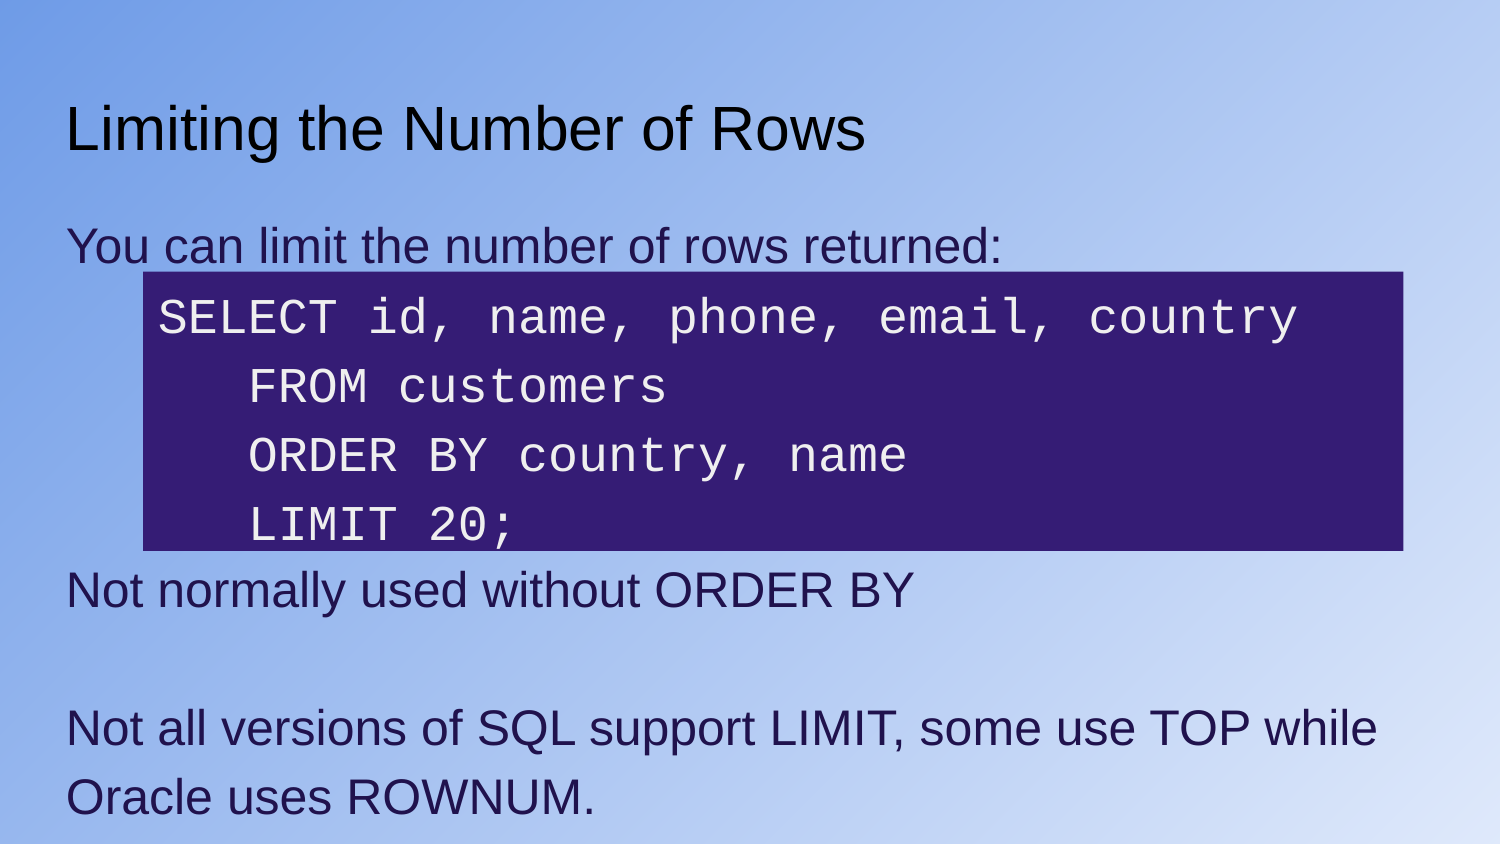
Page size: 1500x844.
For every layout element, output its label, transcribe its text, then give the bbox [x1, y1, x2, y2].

text_box SELECT id, name, phone, email, country FROM customers ORDER BY country, name LIMIT 20; [143, 271, 1404, 551]
text_box Limiting the Number of Rows [51, 72, 1449, 167]
text_box You can limit the number of rows returned: Not normally used without ORDER BY Not all versions of SQL support LIMIT, some use TOP while Oracle uses ROWNUM. [51, 189, 1449, 750]
